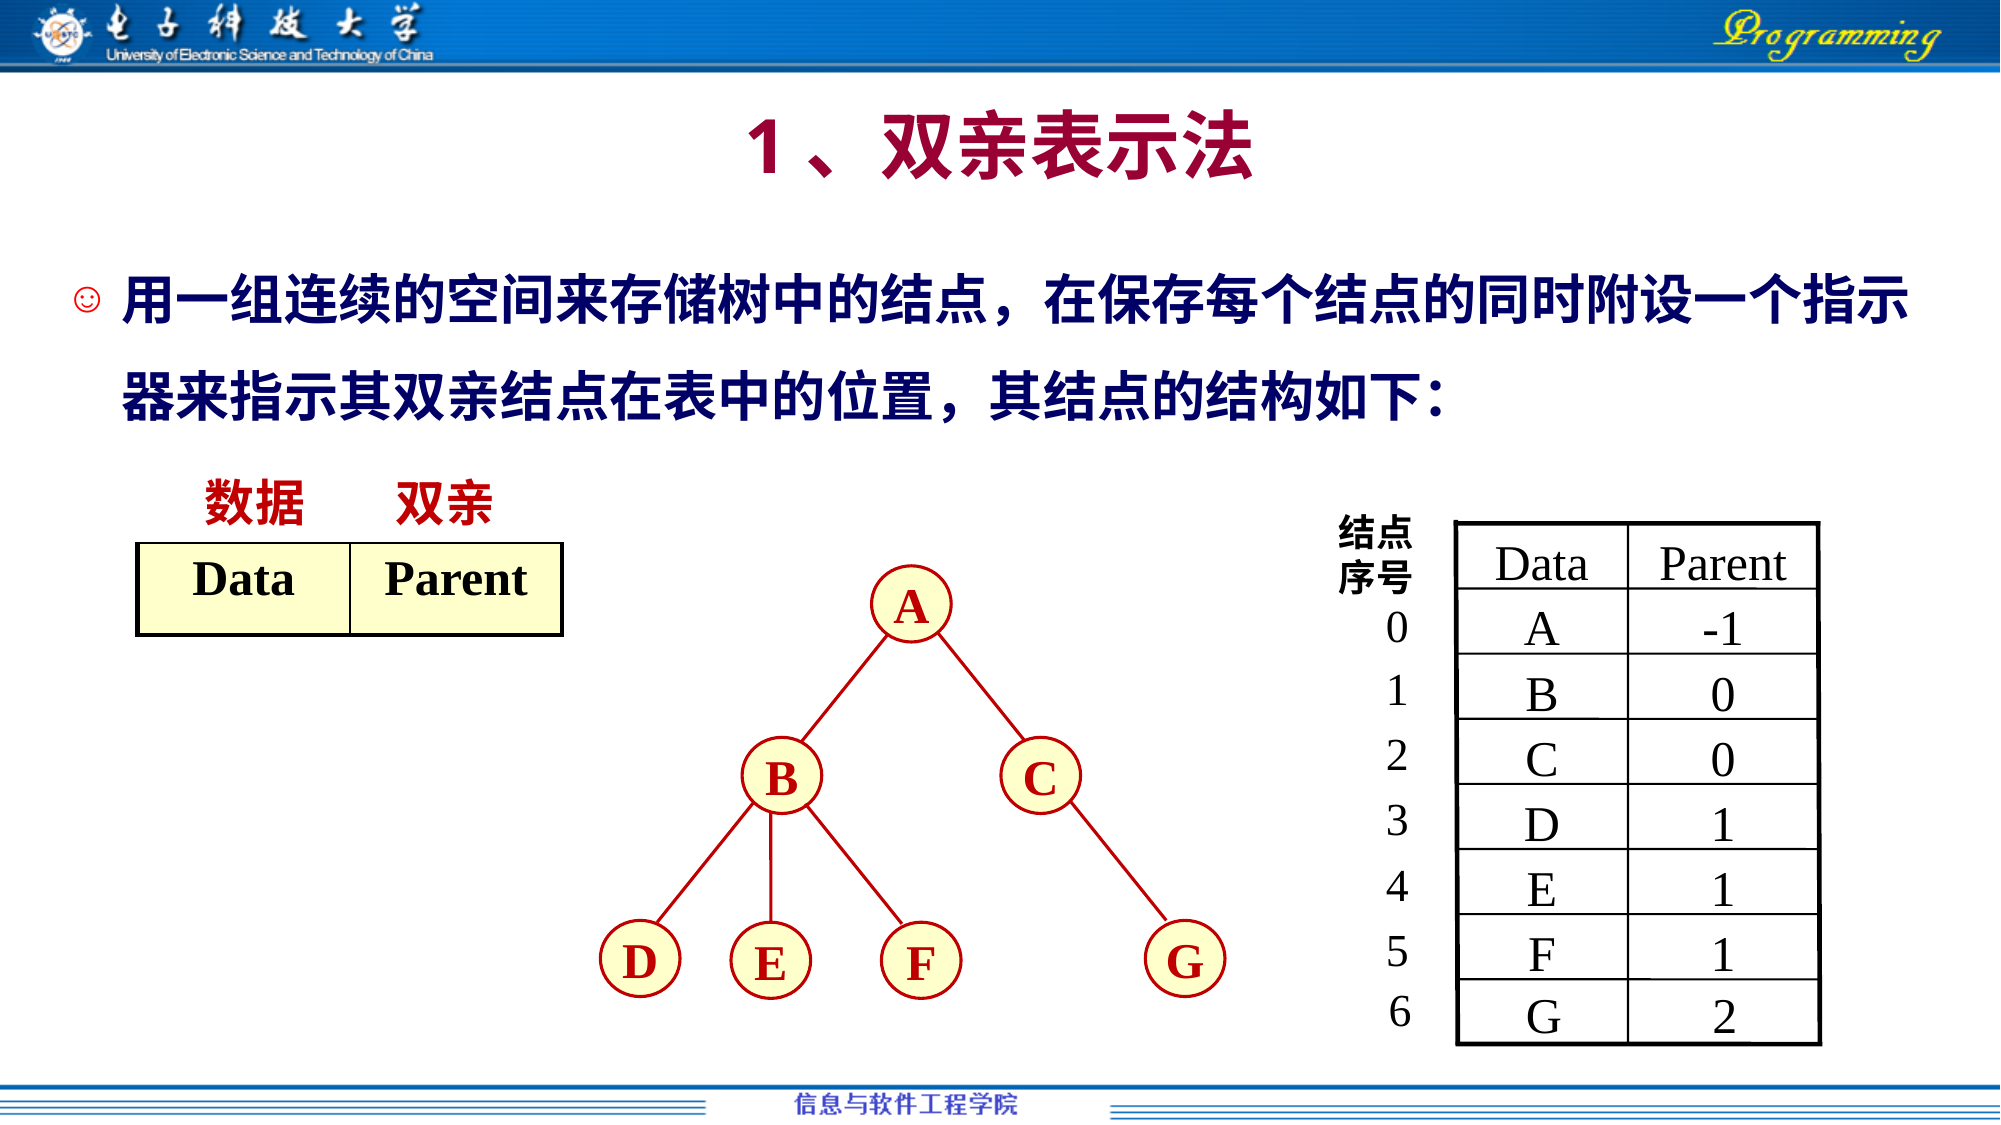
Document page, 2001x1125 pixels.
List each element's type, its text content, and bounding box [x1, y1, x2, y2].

table_cell Parent [351, 544, 560, 633]
table_header 数据 双亲 [137, 456, 562, 542]
picture [0, 0, 2000, 1125]
title 1、双亲表示法 [150, 87, 1850, 200]
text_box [1294, 501, 1821, 1045]
table_cell Data [140, 544, 349, 633]
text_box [600, 565, 1226, 999]
list 用一组连续的空间来存储树中的结点，在保存每个结点的同时附设一个指示器来指示其双亲结点在表中的位置，其结点的结构如下： [50, 224, 1950, 438]
